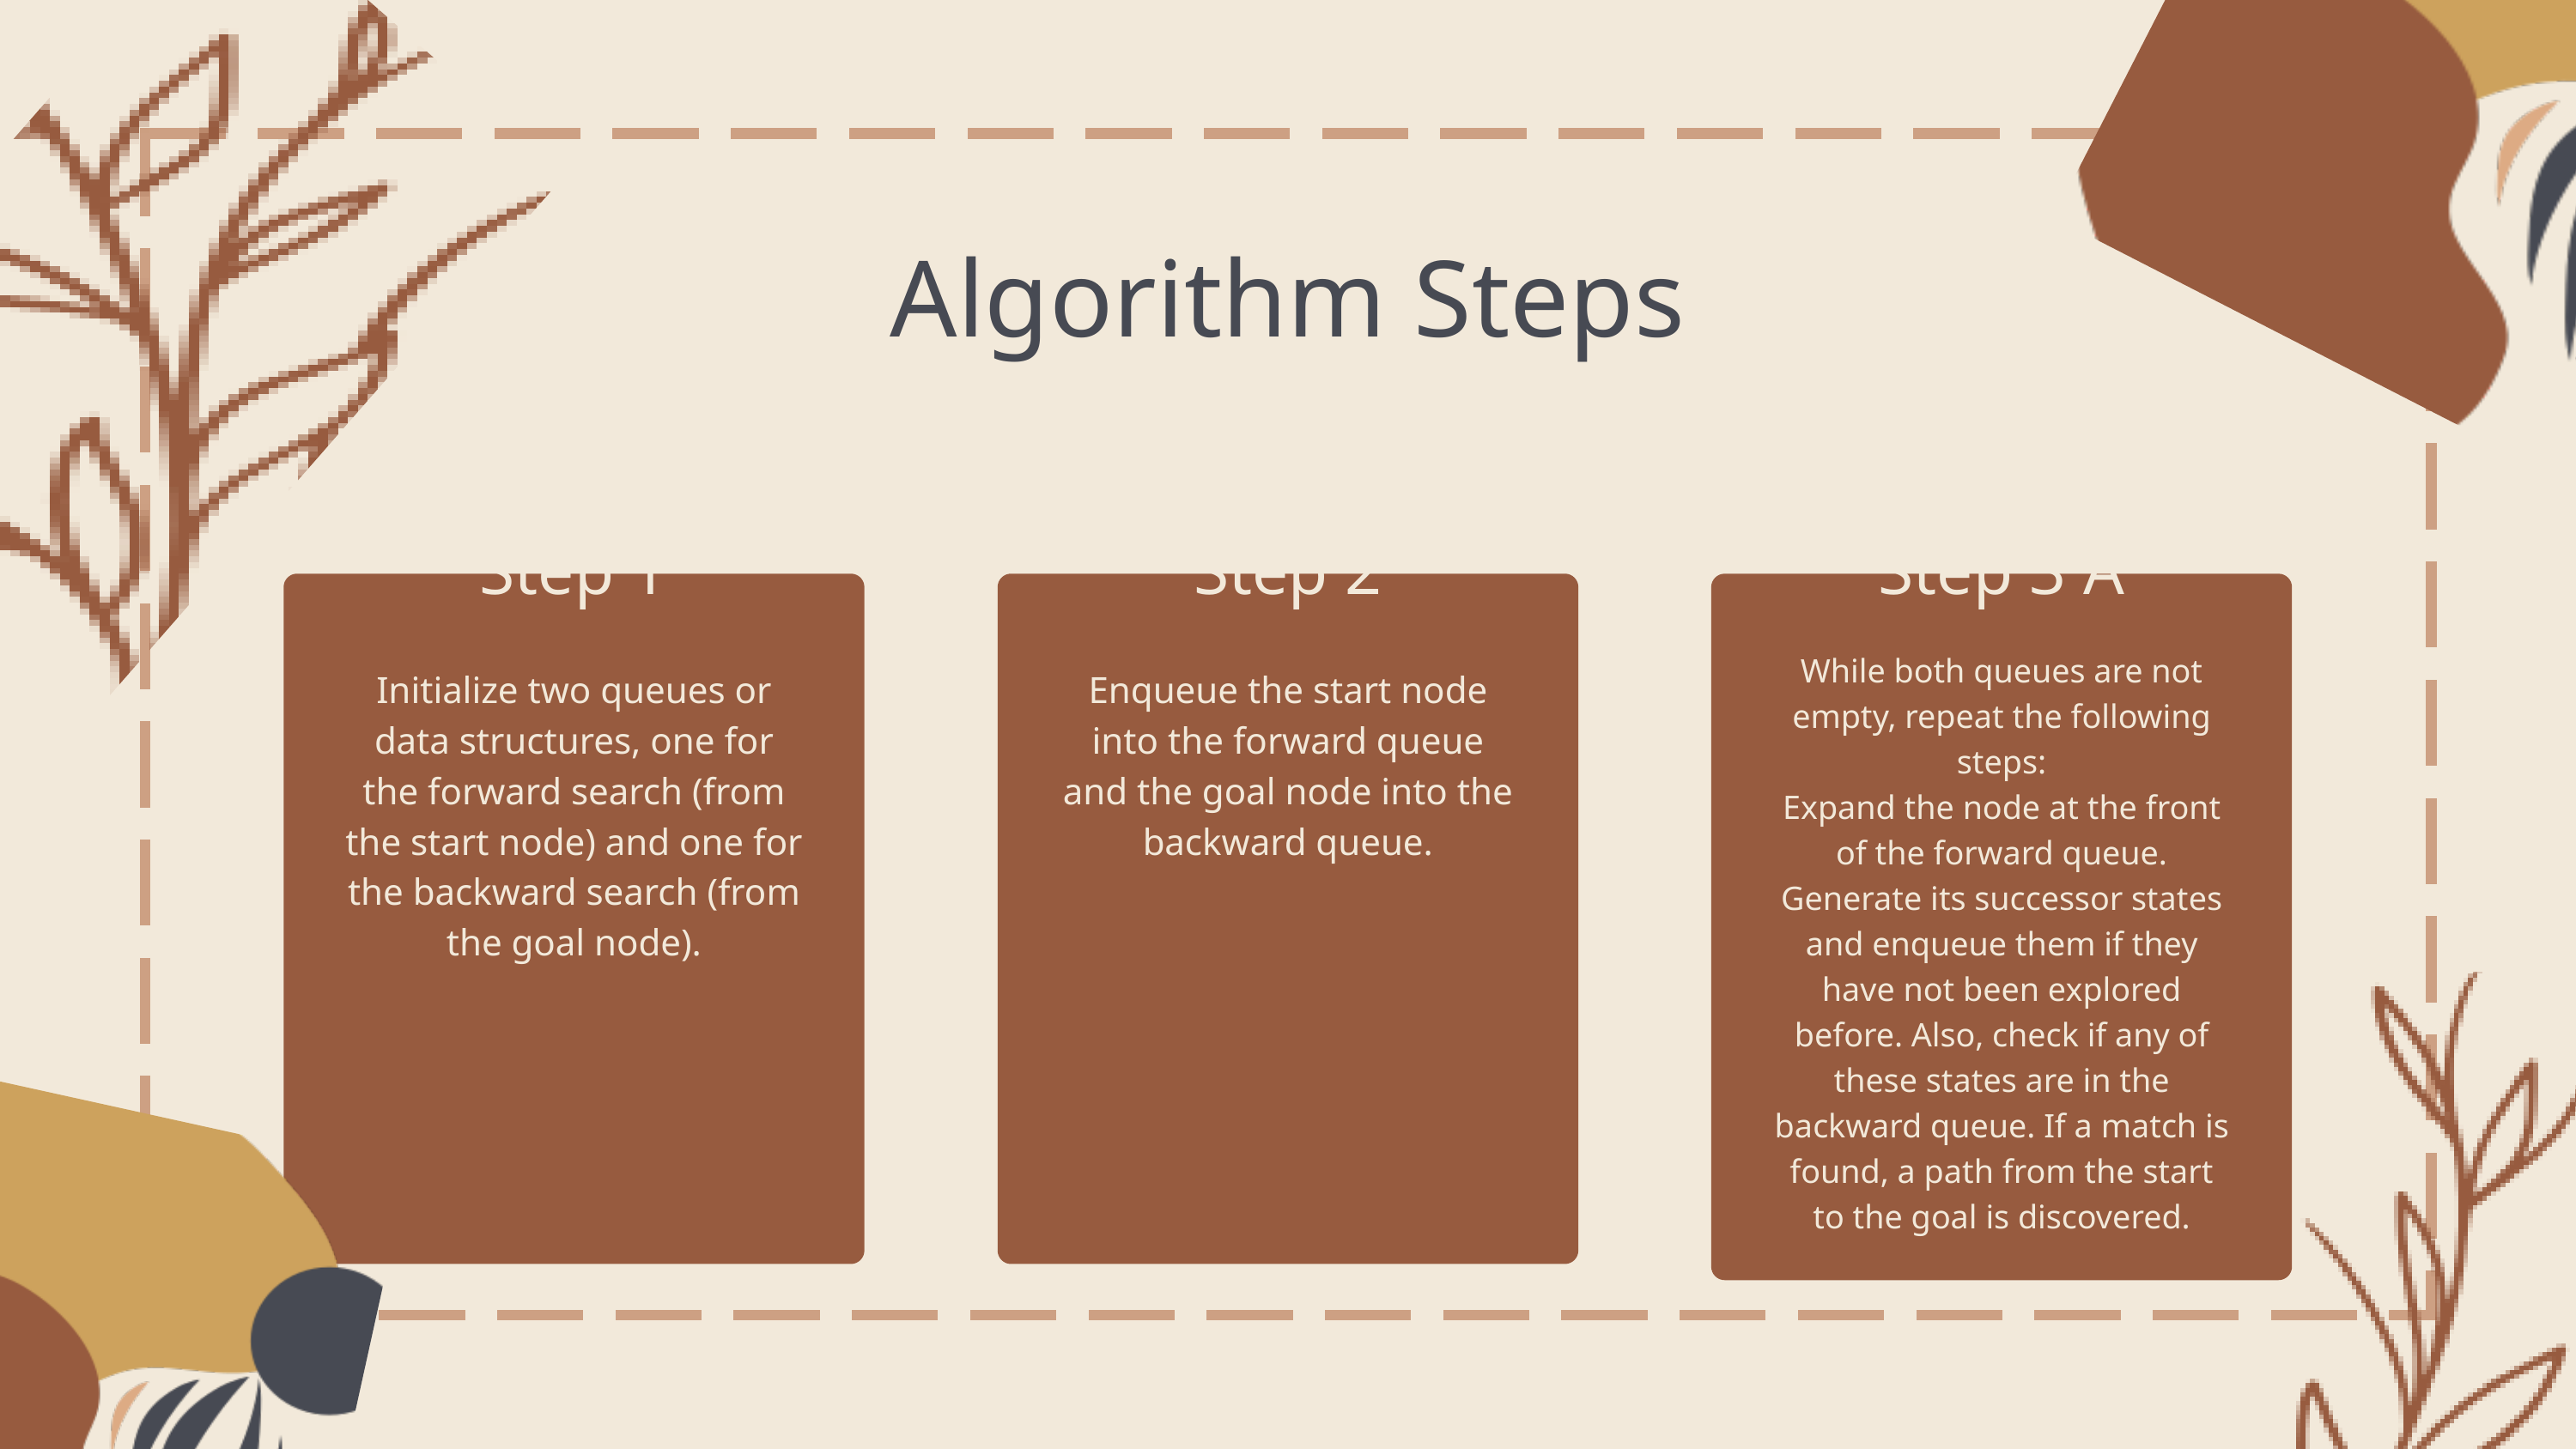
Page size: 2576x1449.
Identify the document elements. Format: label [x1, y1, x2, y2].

text_box [997, 573, 1579, 1264]
text_box [2098, 0, 2576, 486]
text_box [1710, 573, 2293, 1281]
text_box [144, 133, 2432, 1316]
text_box [283, 573, 865, 1264]
text_box [2276, 969, 2576, 1449]
text_box [0, 0, 518, 760]
text_box [0, 1081, 375, 1449]
